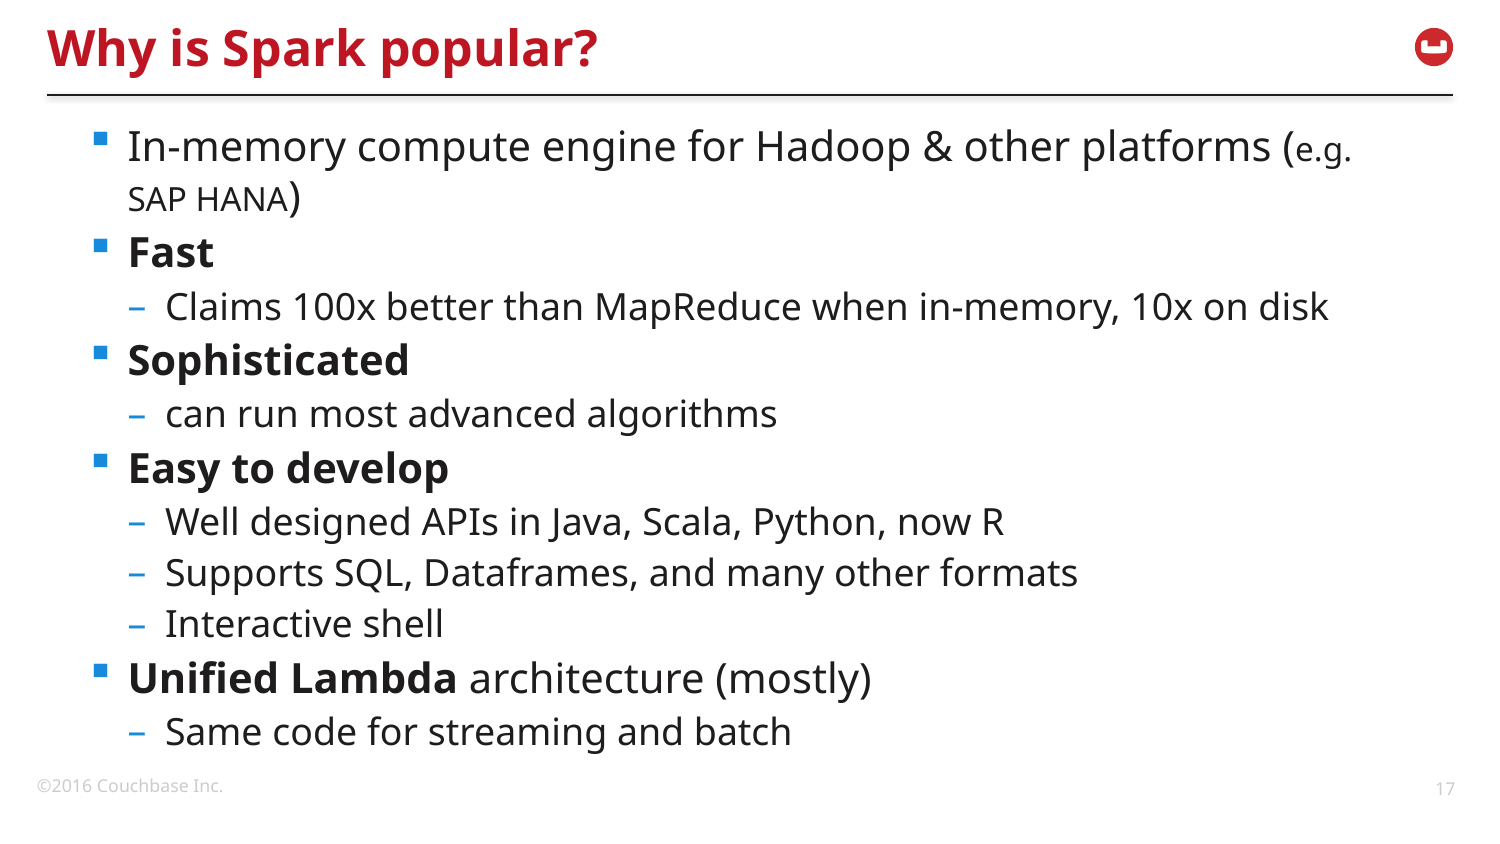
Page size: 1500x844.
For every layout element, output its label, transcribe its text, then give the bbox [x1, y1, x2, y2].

picture [1414, 27, 1454, 67]
list In-memory compute engine for Hadoop & other platforms (e.g. SAP HANA) Fast Claims 100x better than MapReduce when in-memory, 10x on disk Sophisticated can run most advanced algorithms Easy to develop Well designed APIs in Java, Scala, Python, now R Supports SQL, Dataframes, and many other formats Interactive shell Unified Lambda architecture (mostly) Same code for streaming and batch [75, 112, 1389, 670]
title Why is Spark popular? [32, 7, 1345, 96]
